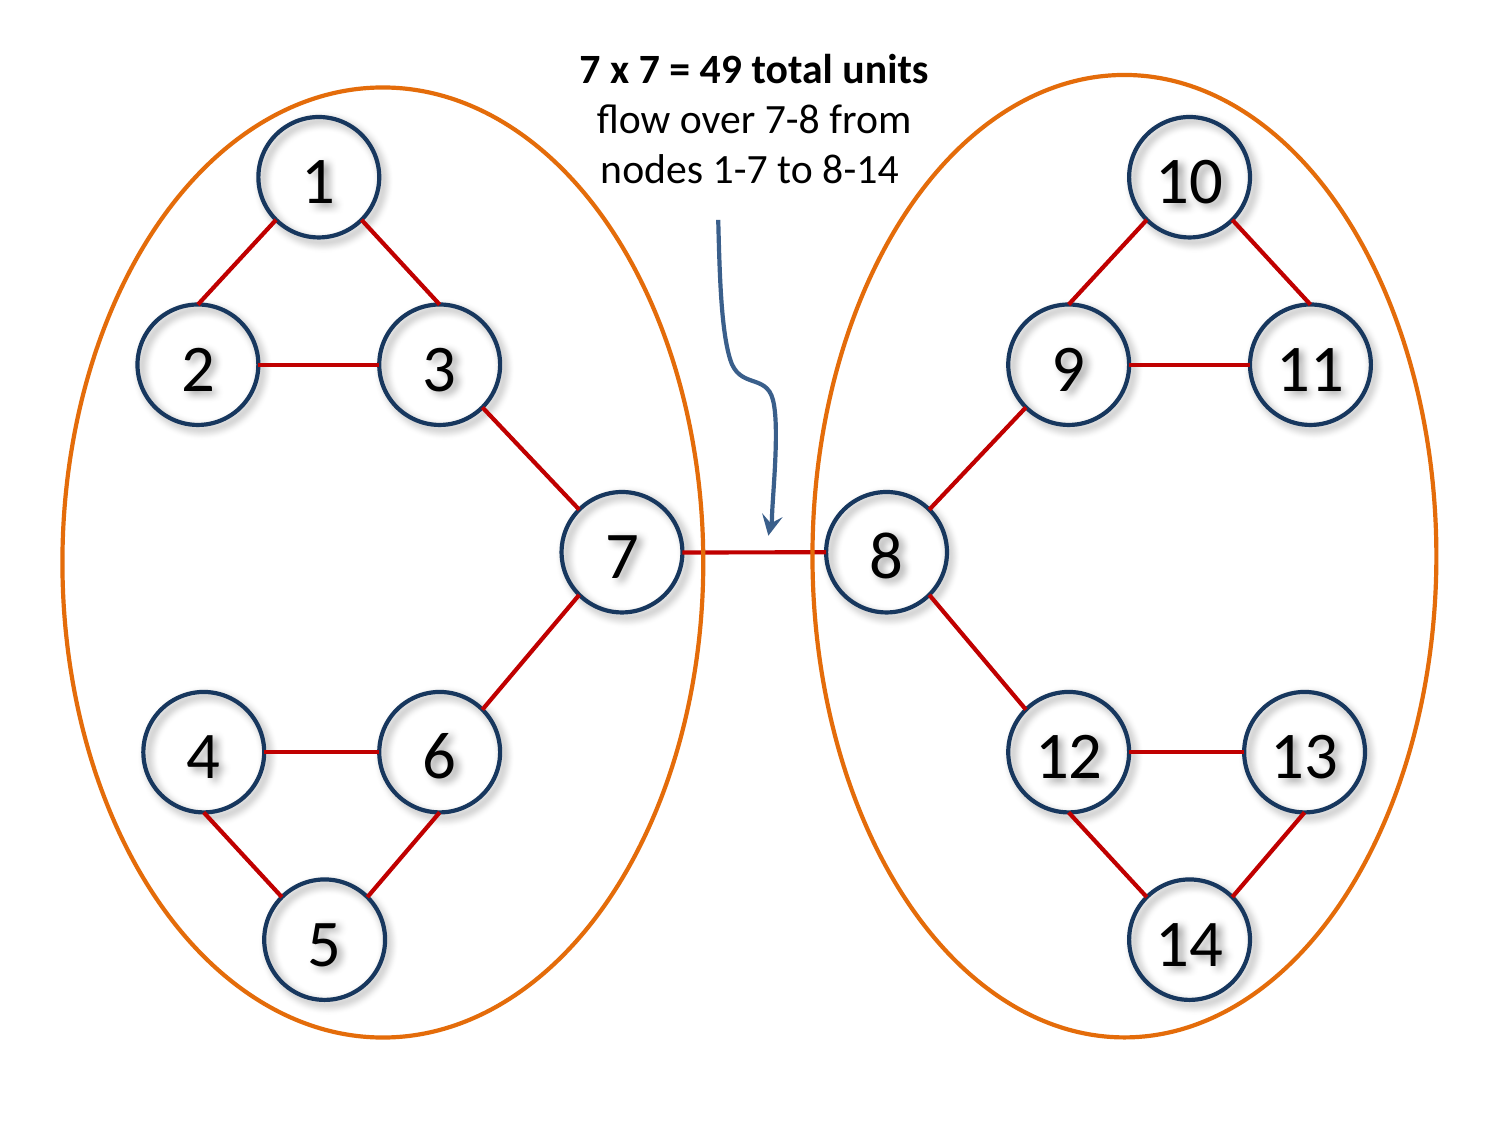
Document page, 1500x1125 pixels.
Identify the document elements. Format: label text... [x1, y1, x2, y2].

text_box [482, 594, 580, 710]
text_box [1068, 219, 1147, 305]
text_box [361, 219, 440, 305]
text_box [367, 812, 440, 898]
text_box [929, 407, 1027, 510]
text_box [929, 594, 1027, 710]
text_box [60, 85, 706, 1040]
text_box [1232, 219, 1311, 305]
text_box [810, 72, 1439, 1040]
text_box [716, 219, 783, 537]
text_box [203, 812, 283, 898]
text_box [1068, 812, 1147, 898]
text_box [197, 219, 277, 305]
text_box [1232, 812, 1305, 898]
text_box 7 x 7 = 49 total units flow over 7-8 from nodes 1-7 to 8-14 [538, 34, 971, 199]
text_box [482, 407, 580, 510]
